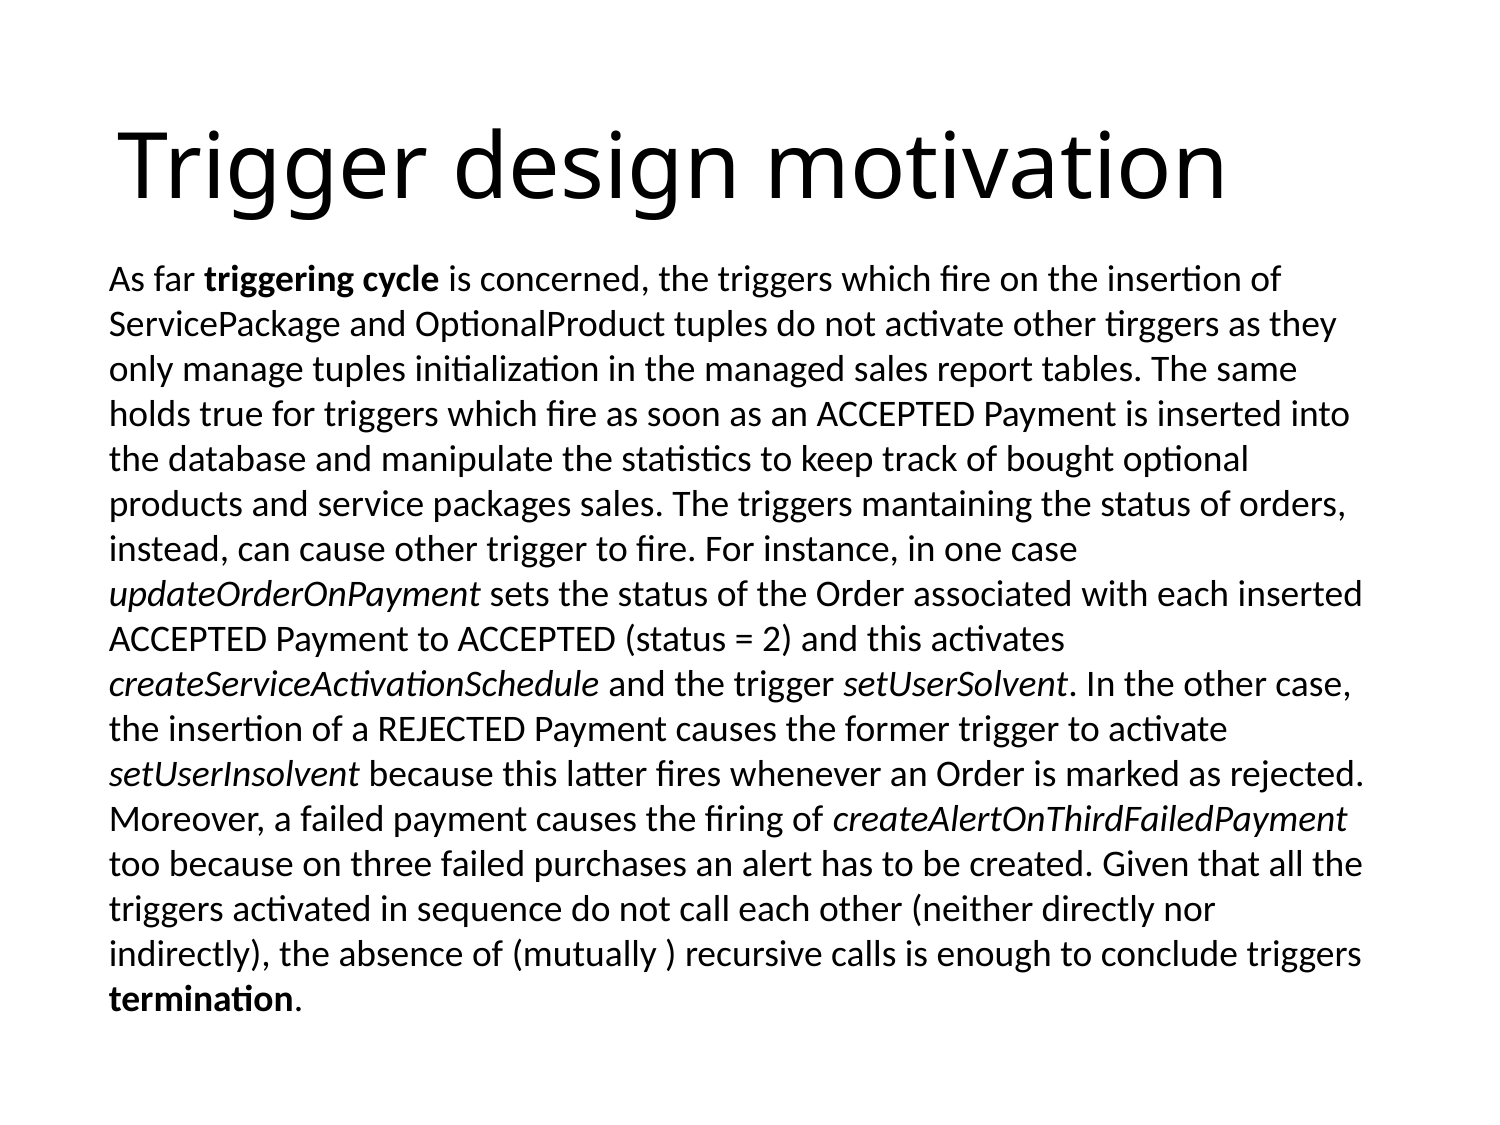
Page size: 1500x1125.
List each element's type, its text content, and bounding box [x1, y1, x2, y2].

text_box Trigger design motivation [103, 59, 1397, 278]
text_box As far triggering cycle is concerned, the triggers which fire on the insertion of ServicePackage and OptionalProduct tuples do not activate other tirggers as they only manage tuples initialization in the managed sales report tables. The same holds true for triggers which fire as soon as an ACCEPTED Payment is inserted into the database and manipulate the statistics to keep track of bought optional products and service packages sales. The triggers mantaining the status of orders, instead, can cause other trigger to fire. For instance, in one case updateOrderOnPayment sets the status of the Order associated with each inserted ACCEPTED Payment to ACCEPTED (status = 2) and this activates createServiceActivationSchedule and the trigger setUserSolvent. In the other case, the insertion of a REJECTED Payment causes the former trigger to activate setUserInsolvent because this latter fires whenever an Order is marked as rejected. Moreover, a failed payment causes the firing of createAlertOnThirdFailedPayment too because on three failed purchases an alert has to be created. Given that all the triggers activated in sequence do not call each other (neither directly nor indirectly), the absence of (mutually ) recursive calls is enough to conclude triggers termination. [94, 177, 1388, 891]
